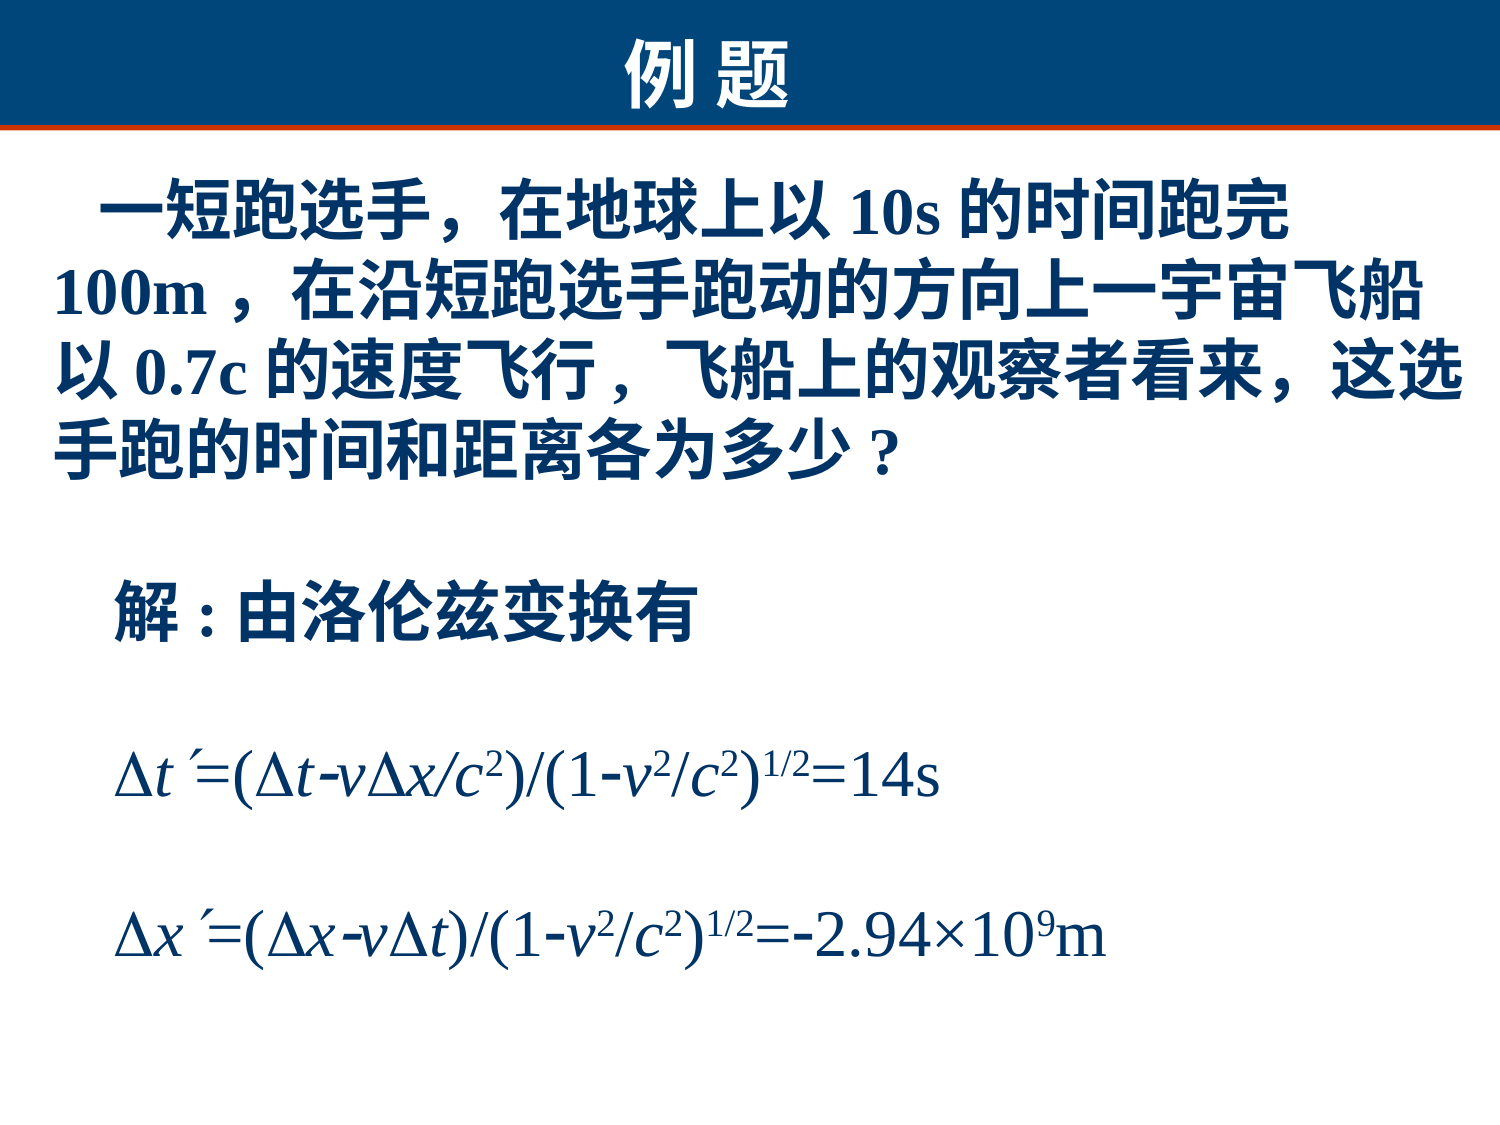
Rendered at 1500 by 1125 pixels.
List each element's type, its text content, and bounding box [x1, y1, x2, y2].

text_box 例 题 [608, 20, 939, 125]
text_box 一短跑选手，在地球上以10s的时间跑完100m，在沿短跑选手跑动的方向上一宇宙飞船以0.7c的速度飞行, 飞船上的观察者看来，这选手跑的时间和距离各为多少? [37, 160, 1500, 496]
text_box 解:由洛伦兹变换有 t=(tvx/c2)/(1v2/c2)1/2=14s x=(xvt)/(1v2/c2)1/2=2.94×109m [76, 562, 1300, 977]
